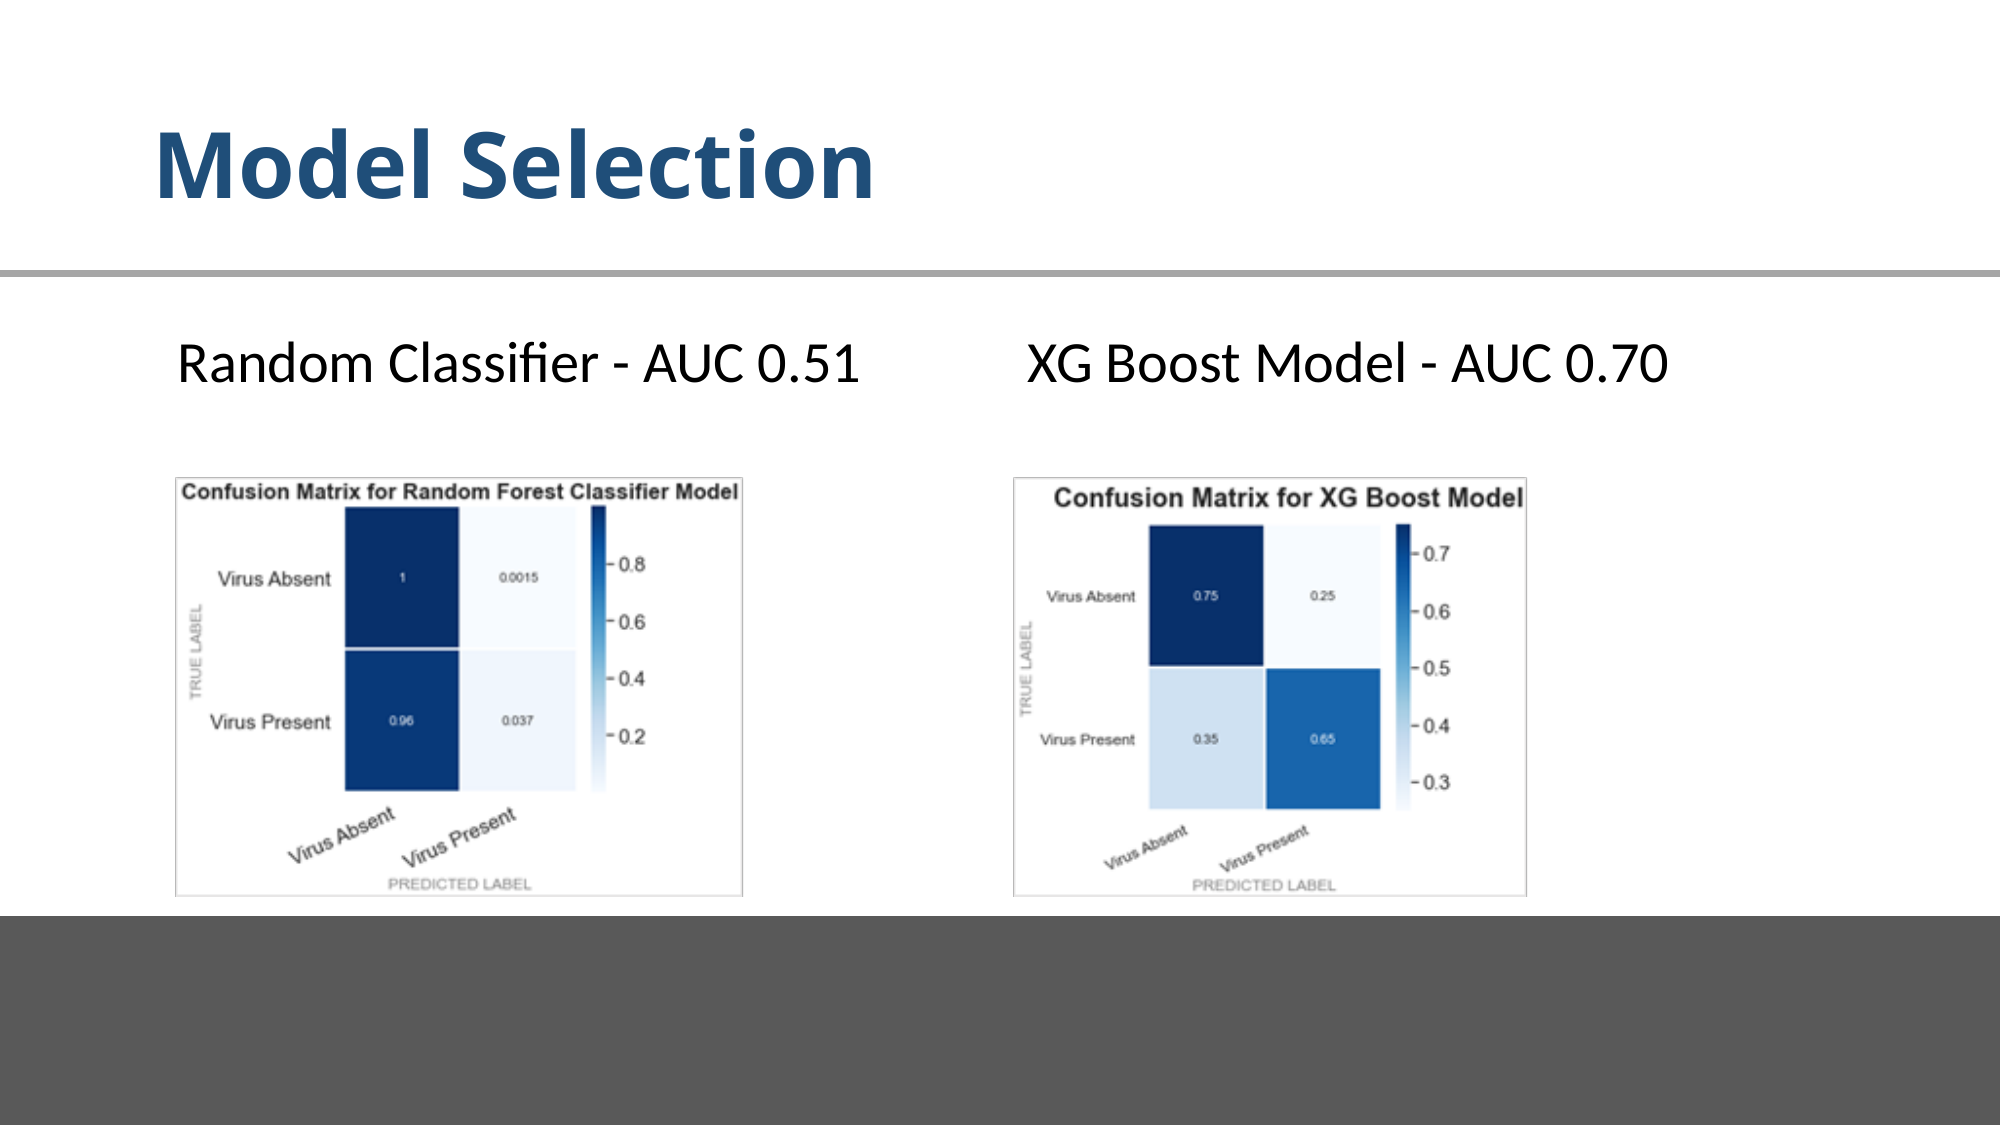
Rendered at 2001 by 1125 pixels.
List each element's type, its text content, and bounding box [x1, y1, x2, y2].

list XG Boost Model - AUC 0.70 [1013, 324, 1863, 915]
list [174, 476, 747, 897]
text_box [0, 269, 2000, 278]
text_box Random Classifier - AUC 0.51 [162, 324, 1013, 915]
text_box [0, 915, 2000, 1125]
picture [1012, 476, 1531, 897]
title Model Selection [137, 59, 1863, 269]
